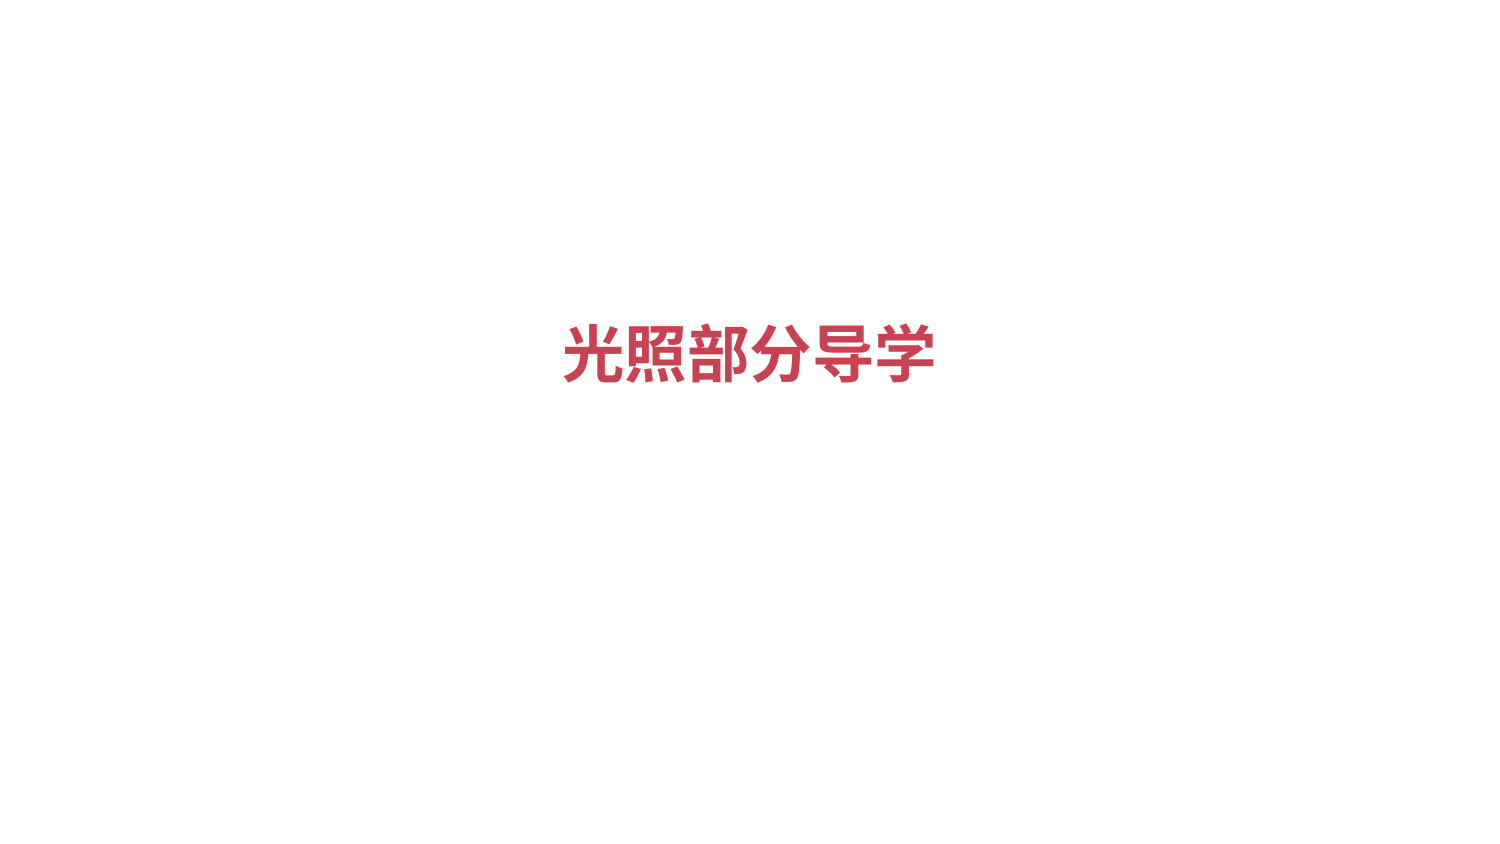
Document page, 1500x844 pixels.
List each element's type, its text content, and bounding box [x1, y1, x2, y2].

title 光照部分导学 [112, 261, 1388, 444]
